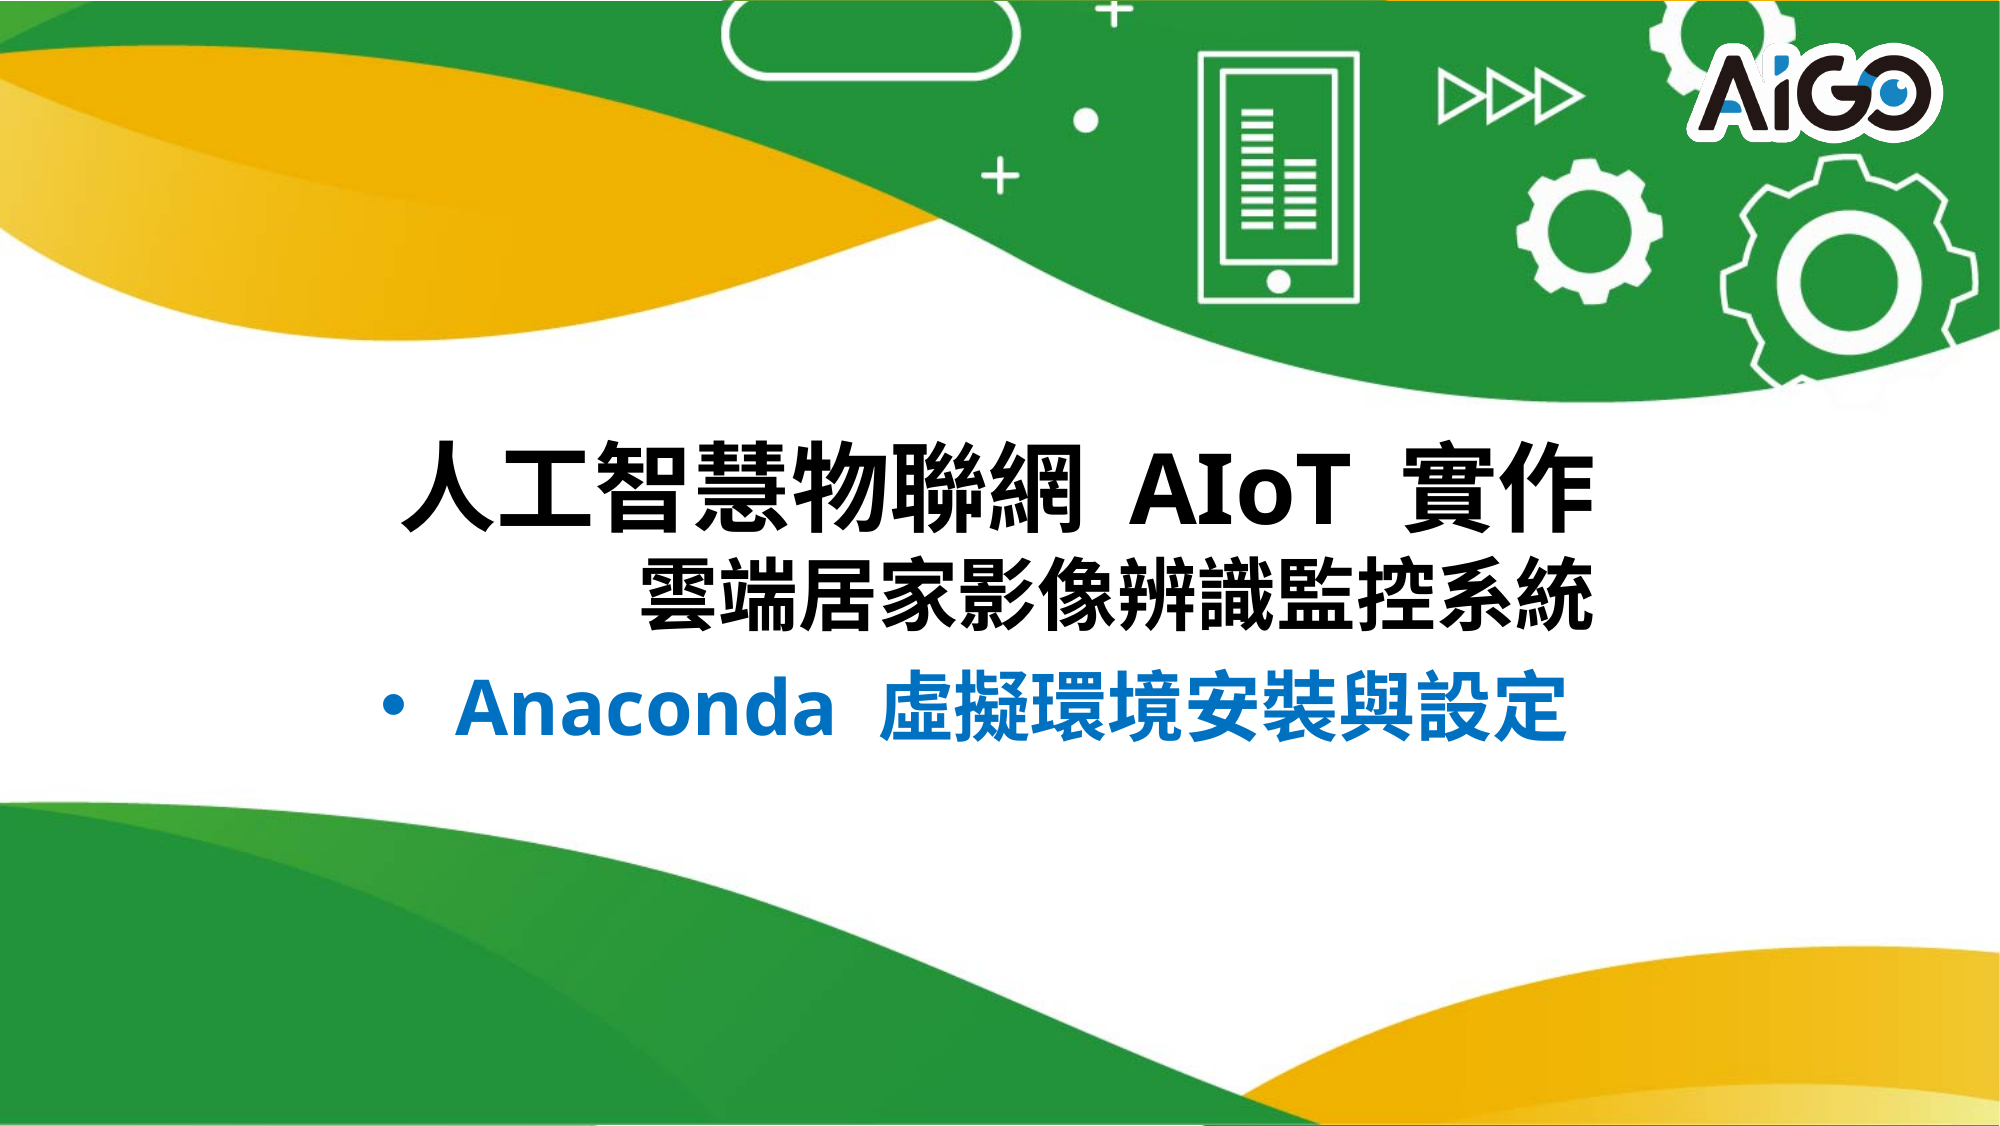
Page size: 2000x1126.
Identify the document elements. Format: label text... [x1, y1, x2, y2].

picture [0, 0, 2000, 1126]
subtitle Anaconda 虛擬環境安裝與設定 [185, 648, 1591, 780]
title 人工智慧物聯網 AIoT 實作 雲端居家影像辨識監控系統 [248, 372, 1616, 694]
